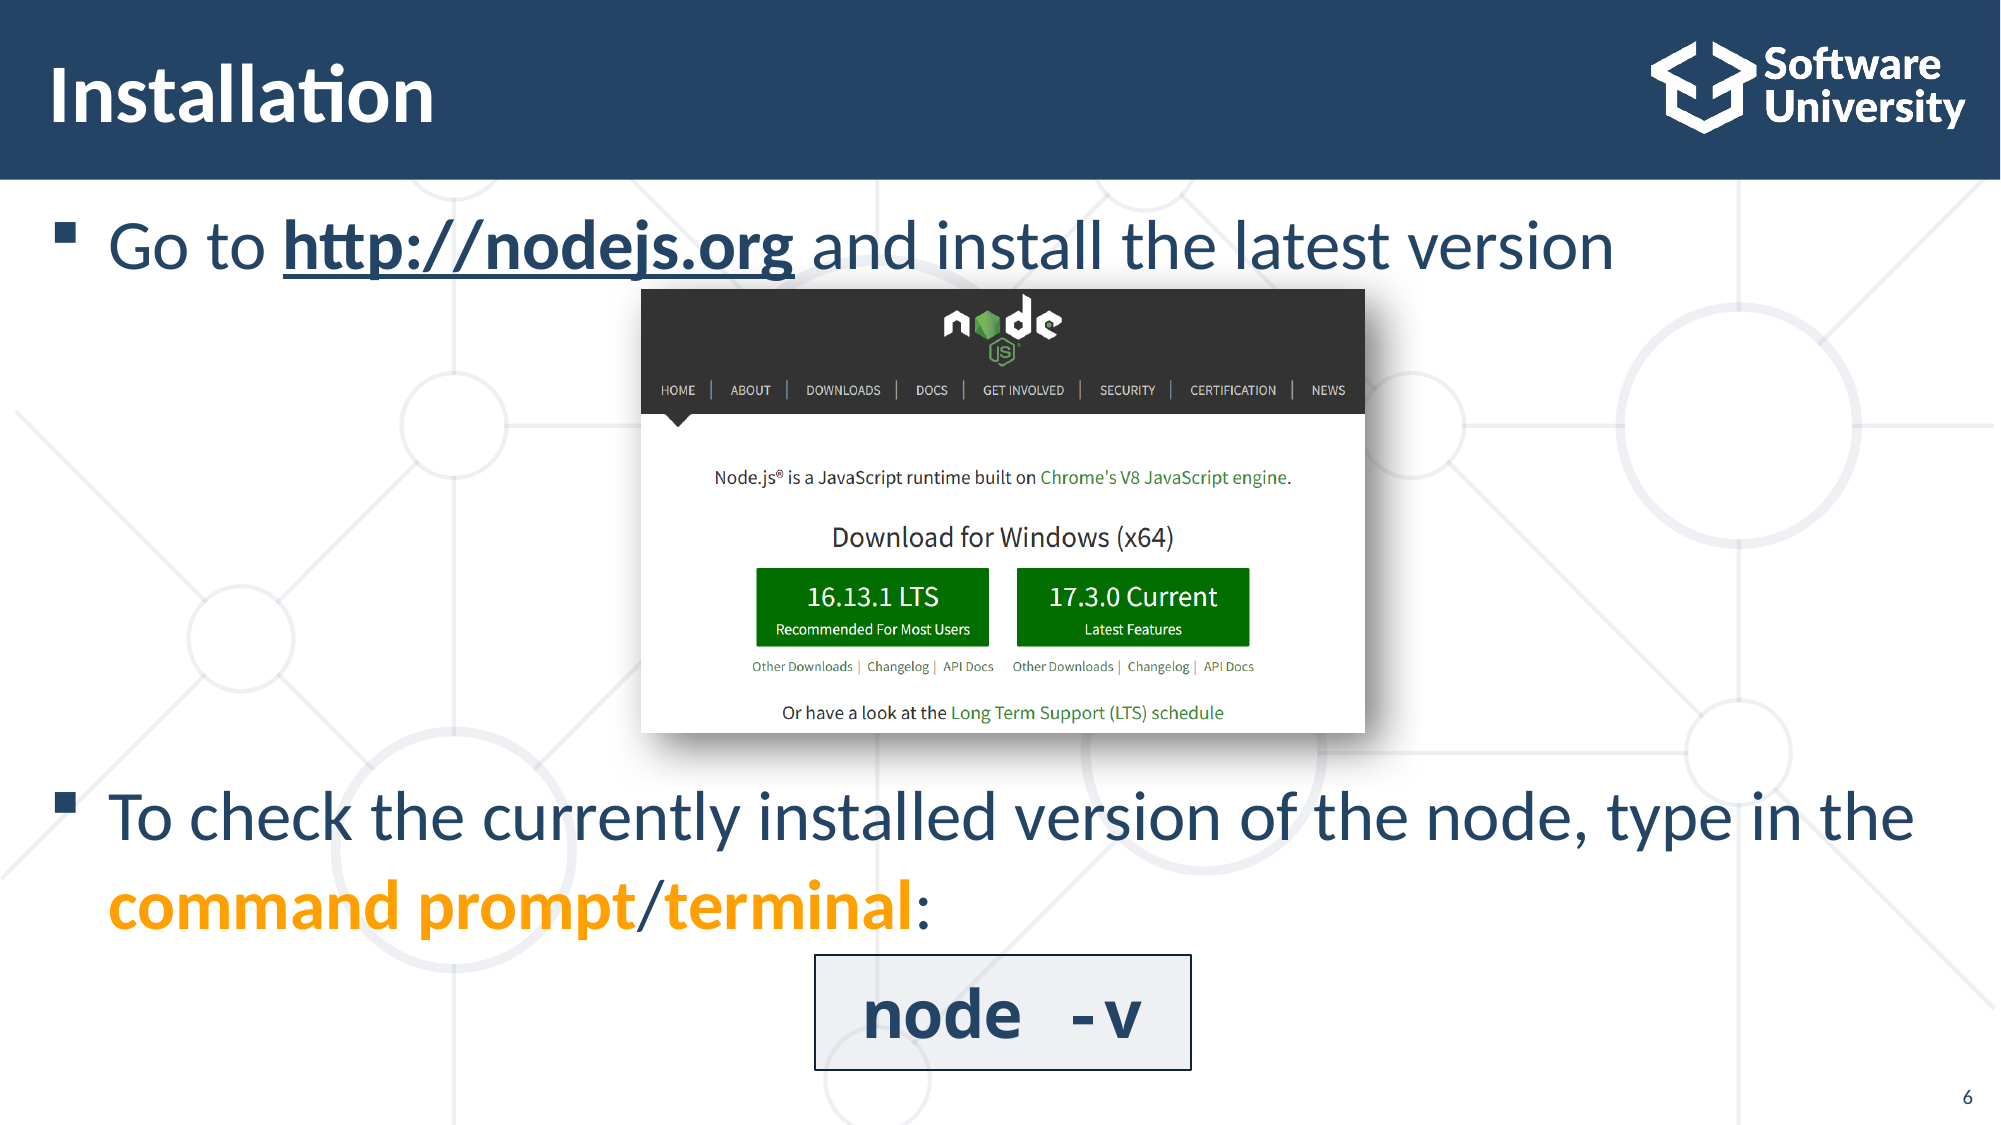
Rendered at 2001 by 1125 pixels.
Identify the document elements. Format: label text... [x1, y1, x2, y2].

picture [641, 289, 1366, 733]
picture [1651, 41, 1966, 134]
slide_number 6 [1927, 1067, 1989, 1117]
text_box node -v [814, 954, 1192, 1070]
list Go to http://nodejs.org and install the latest version To check the currently installed version of the node, type in the command prompt/terminal: [31, 188, 1968, 1103]
title Installation [31, 16, 1625, 162]
